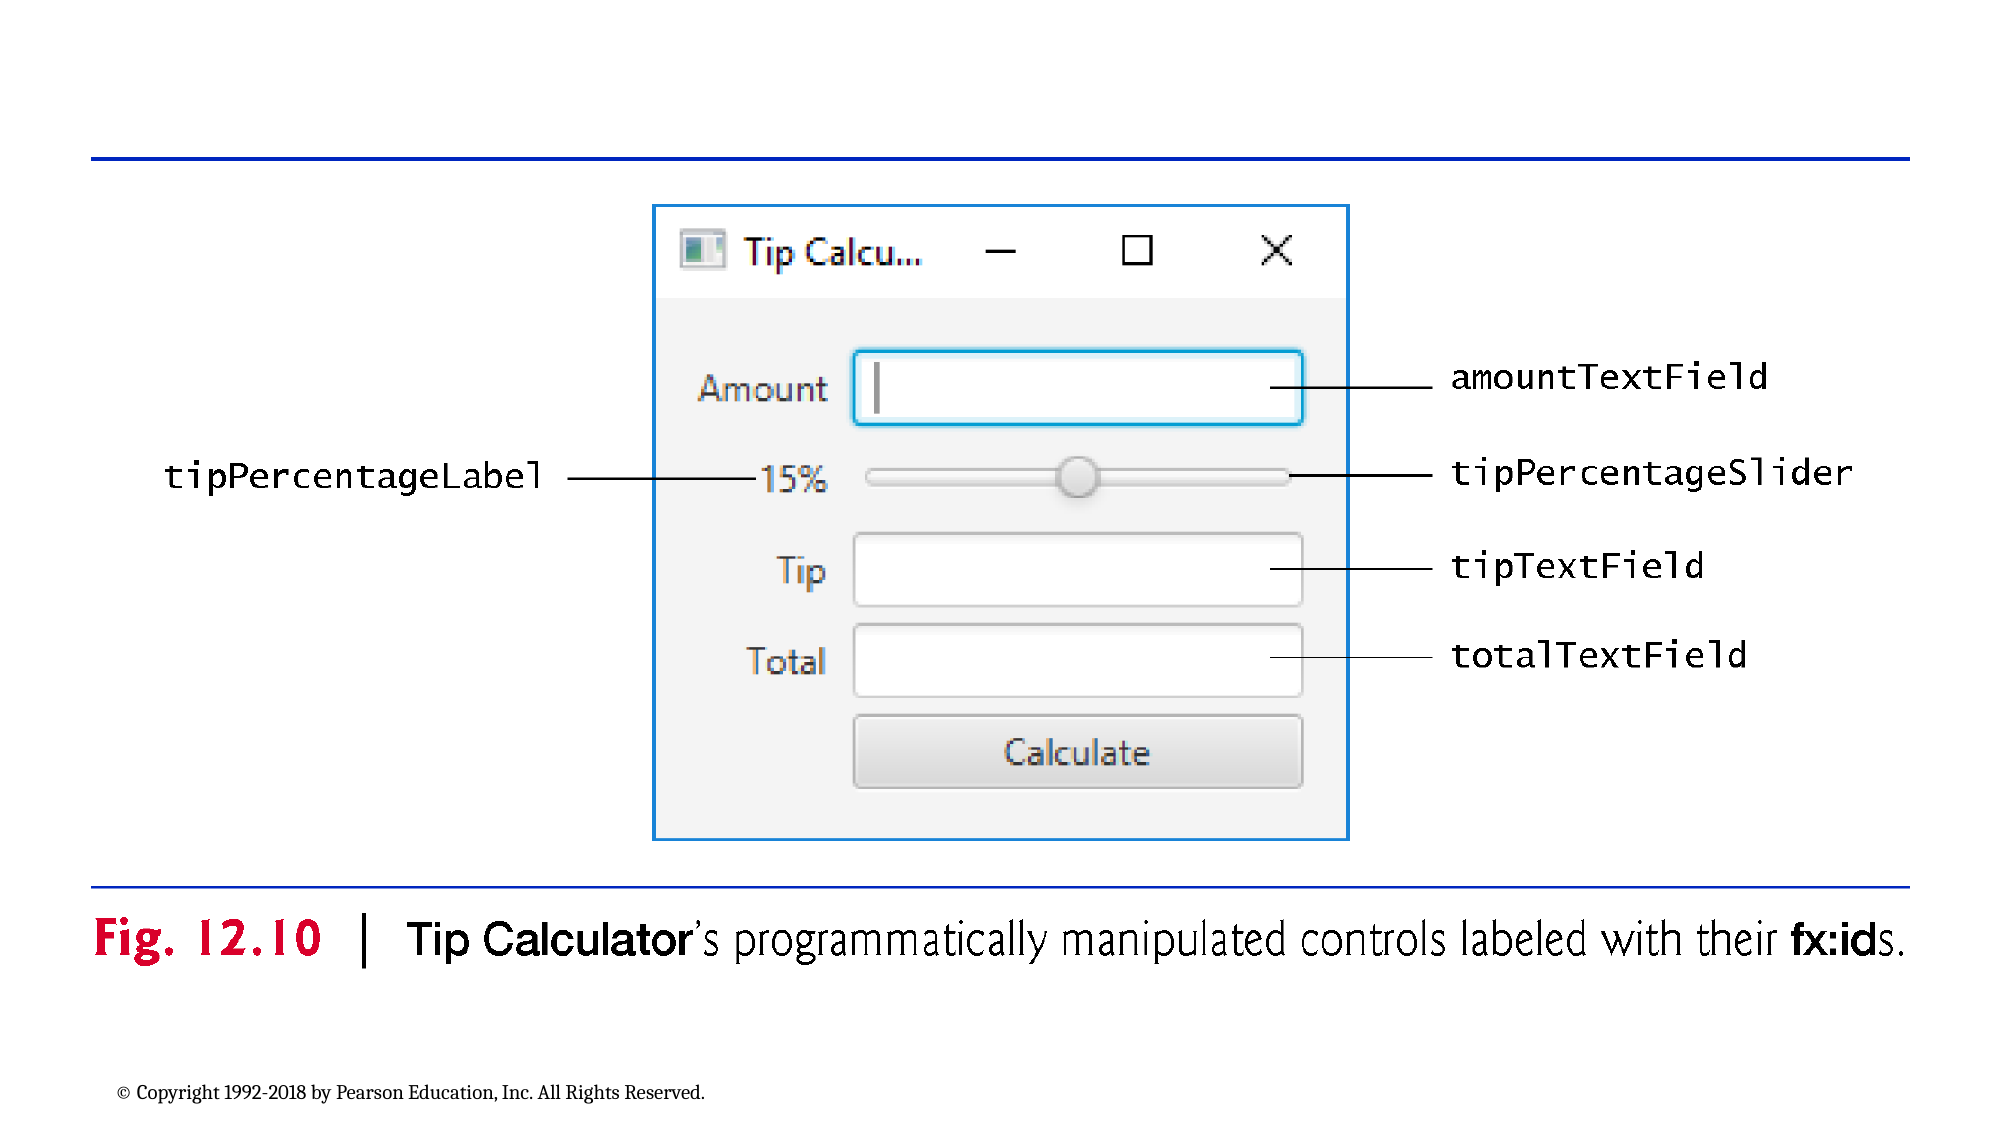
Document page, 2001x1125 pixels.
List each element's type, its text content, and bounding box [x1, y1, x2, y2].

picture [0, 66, 2000, 1059]
footer © Copyright 1992-2018 by Pearson Education, Inc. All Rights Reserved. [99, 1072, 1473, 1112]
